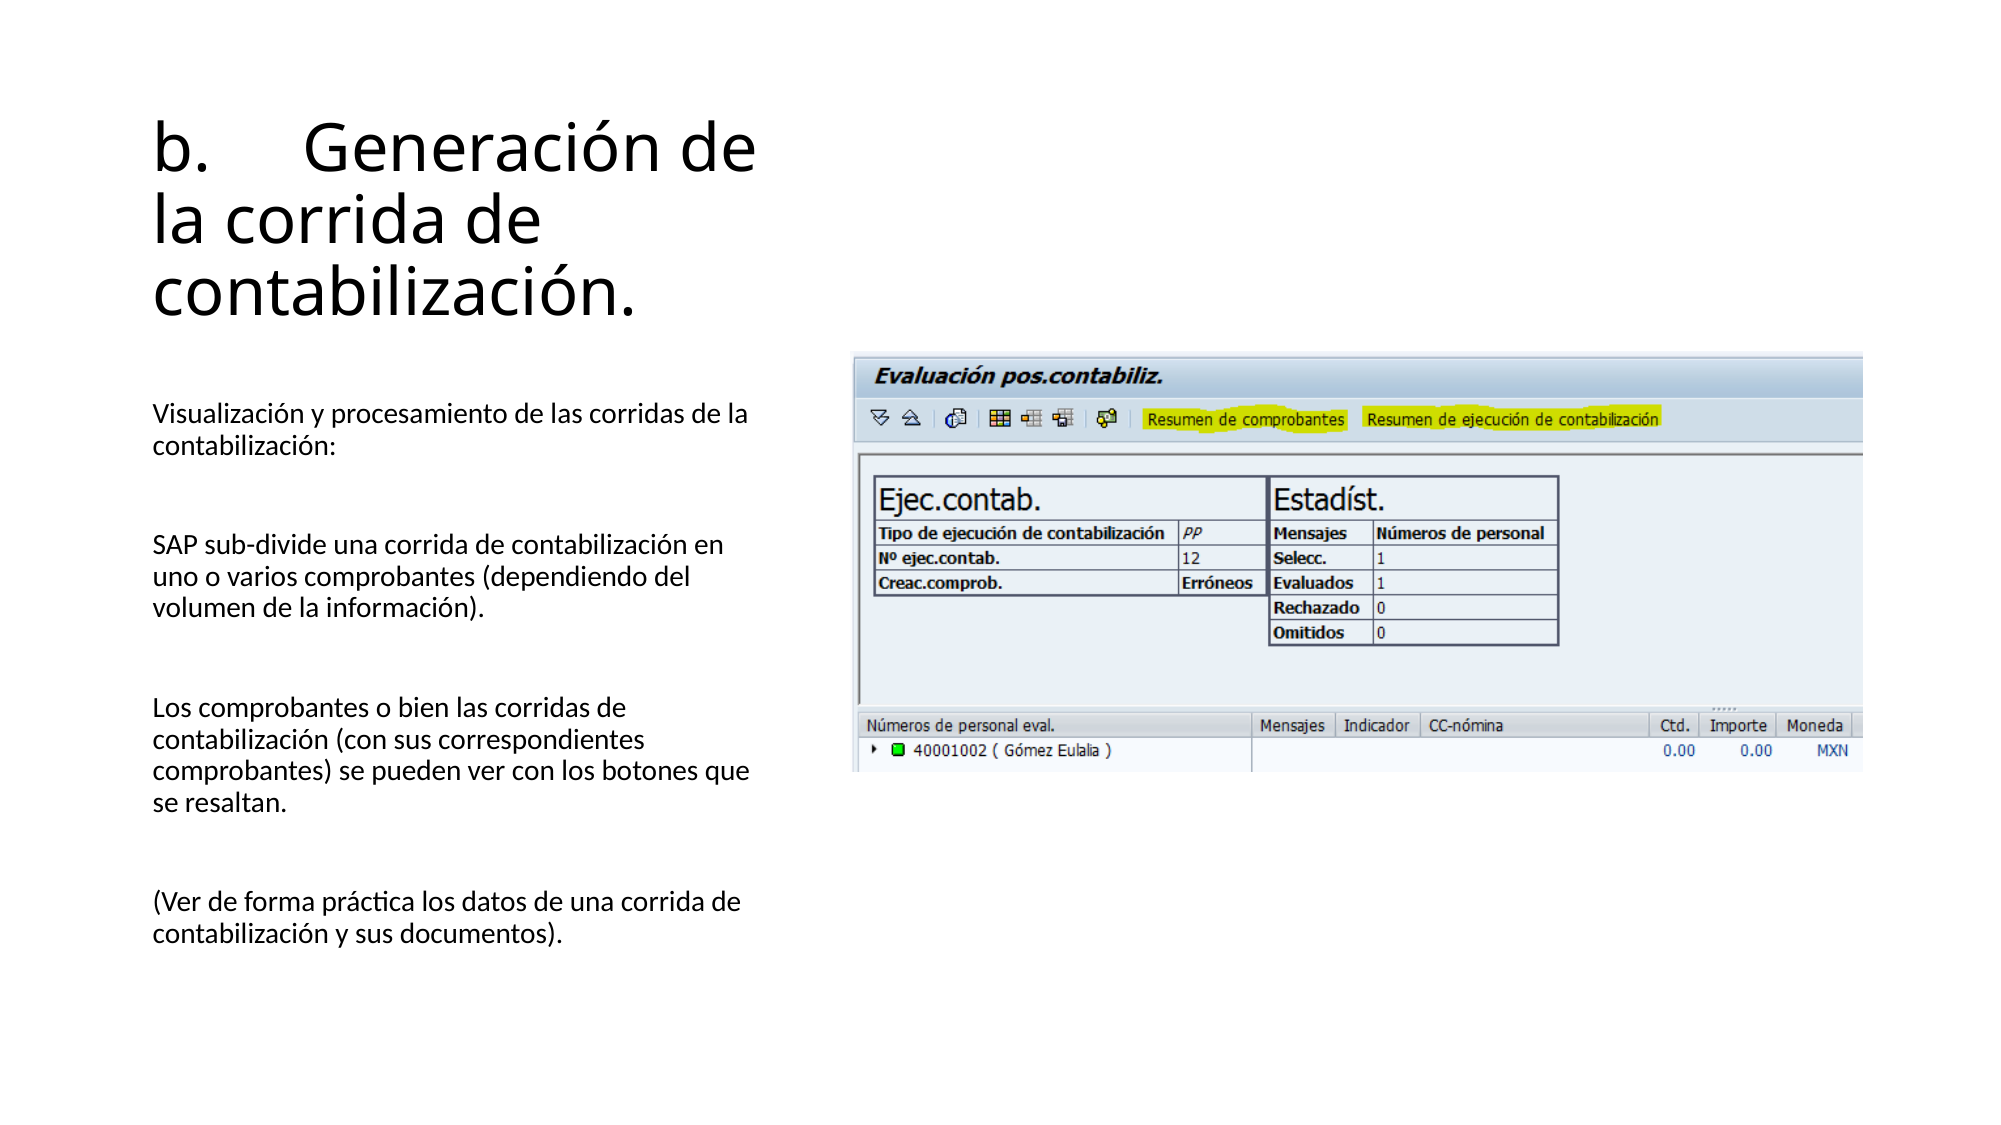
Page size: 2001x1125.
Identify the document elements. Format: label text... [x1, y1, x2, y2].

title b. Generación de la corrida de contabilización. [137, 75, 783, 337]
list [850, 351, 1863, 773]
list Visualización y procesamiento de las corridas de la contabilización: SAP sub-divide una corrida de contabilización en uno o varios comprobantes (dependiendo del volumen de la información). Los comprobantes o bien las corridas de contabilización (con sus correspondientes comprobantes) se pueden ver con los botones que se resaltan. (Ver de forma práctica los datos de una corrida de contabilización y sus documentos). [137, 337, 783, 963]
